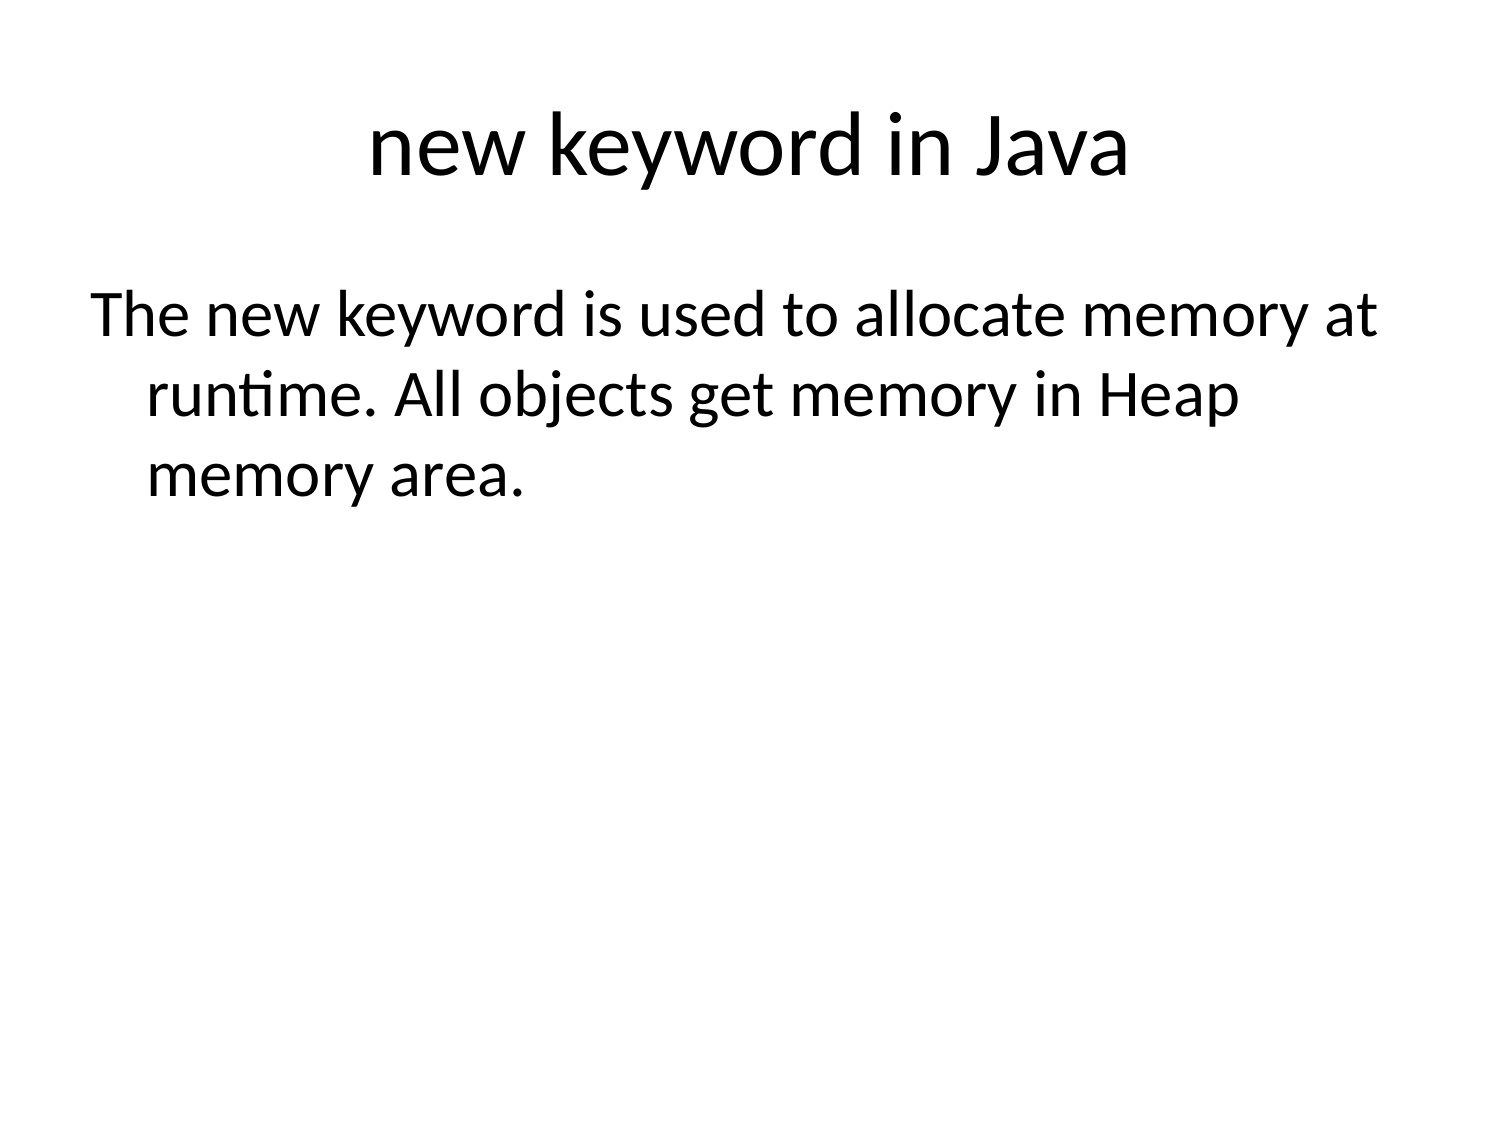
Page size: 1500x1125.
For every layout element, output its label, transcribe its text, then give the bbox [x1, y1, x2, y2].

list The new keyword is used to allocate memory at runtime. All objects get memory in Heap memory area. [75, 262, 1425, 1005]
title new keyword in Java [75, 45, 1425, 233]
